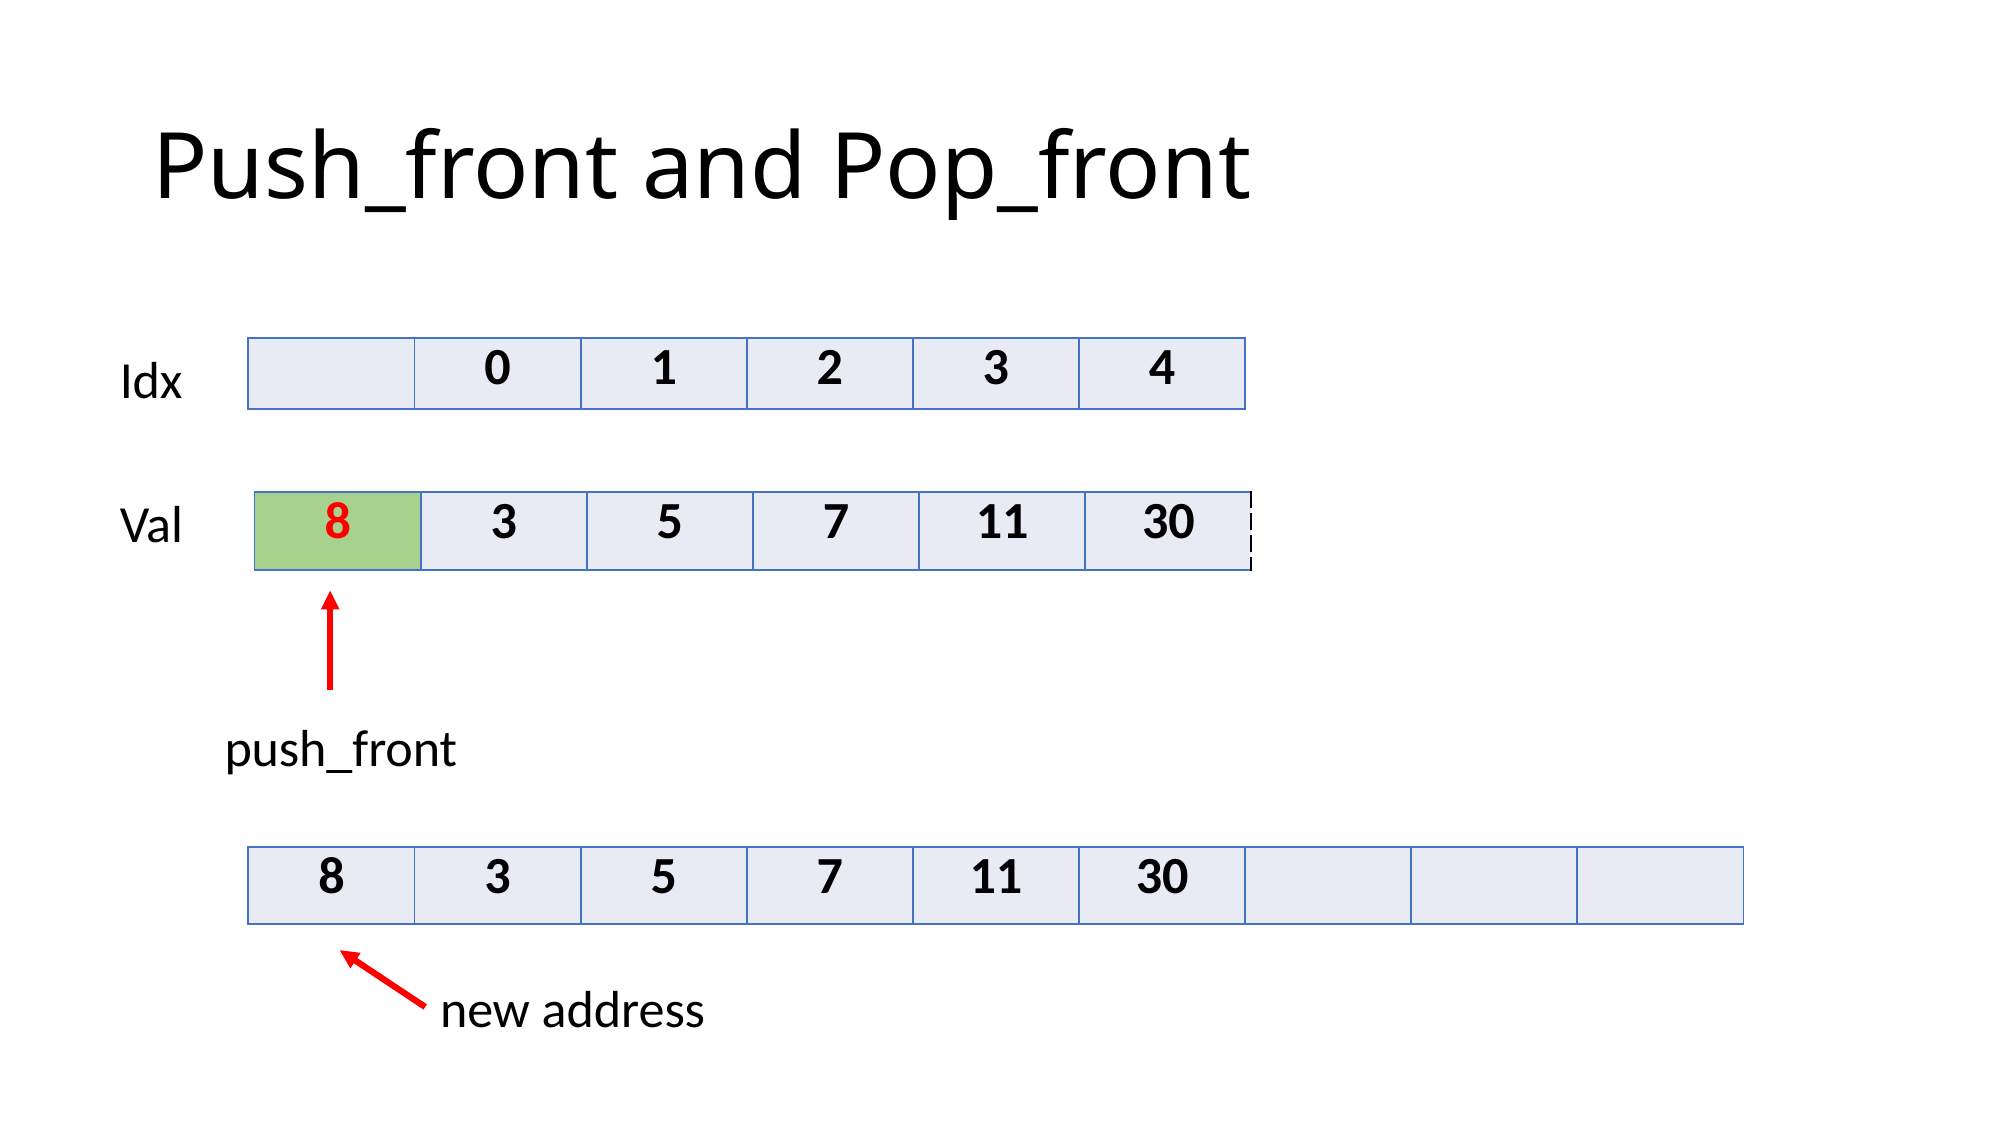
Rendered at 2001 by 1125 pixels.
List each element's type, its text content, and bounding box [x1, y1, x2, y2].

table_header 8 [255, 493, 420, 569]
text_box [339, 950, 426, 1007]
table_header 11 [920, 493, 1084, 569]
table_header [1412, 848, 1576, 923]
table_header 3 [415, 848, 580, 923]
table_header 3 [914, 339, 1078, 408]
table_header 1 [582, 339, 746, 408]
table_header 7 [748, 848, 912, 923]
table_header 8 [249, 848, 414, 923]
table_header 3 [422, 493, 586, 569]
table_header [249, 339, 414, 408]
text_box new address [425, 967, 735, 1045]
table_header 30 [1080, 848, 1244, 923]
table_header 5 [588, 493, 752, 569]
text_box Val [105, 483, 210, 561]
table_header [1246, 848, 1410, 923]
text_box Idx [105, 339, 199, 417]
table_header 0 [415, 339, 580, 408]
table_header 4 [1080, 339, 1244, 408]
table_header 5 [582, 848, 746, 923]
table_header [1578, 848, 1743, 923]
table_header 2 [748, 339, 912, 408]
table_header 11 [914, 848, 1078, 923]
table_header 7 [754, 493, 918, 569]
text_box push_front [209, 706, 488, 784]
table_header 30 [1086, 493, 1251, 569]
title Push_front and Pop_front [137, 59, 1863, 278]
